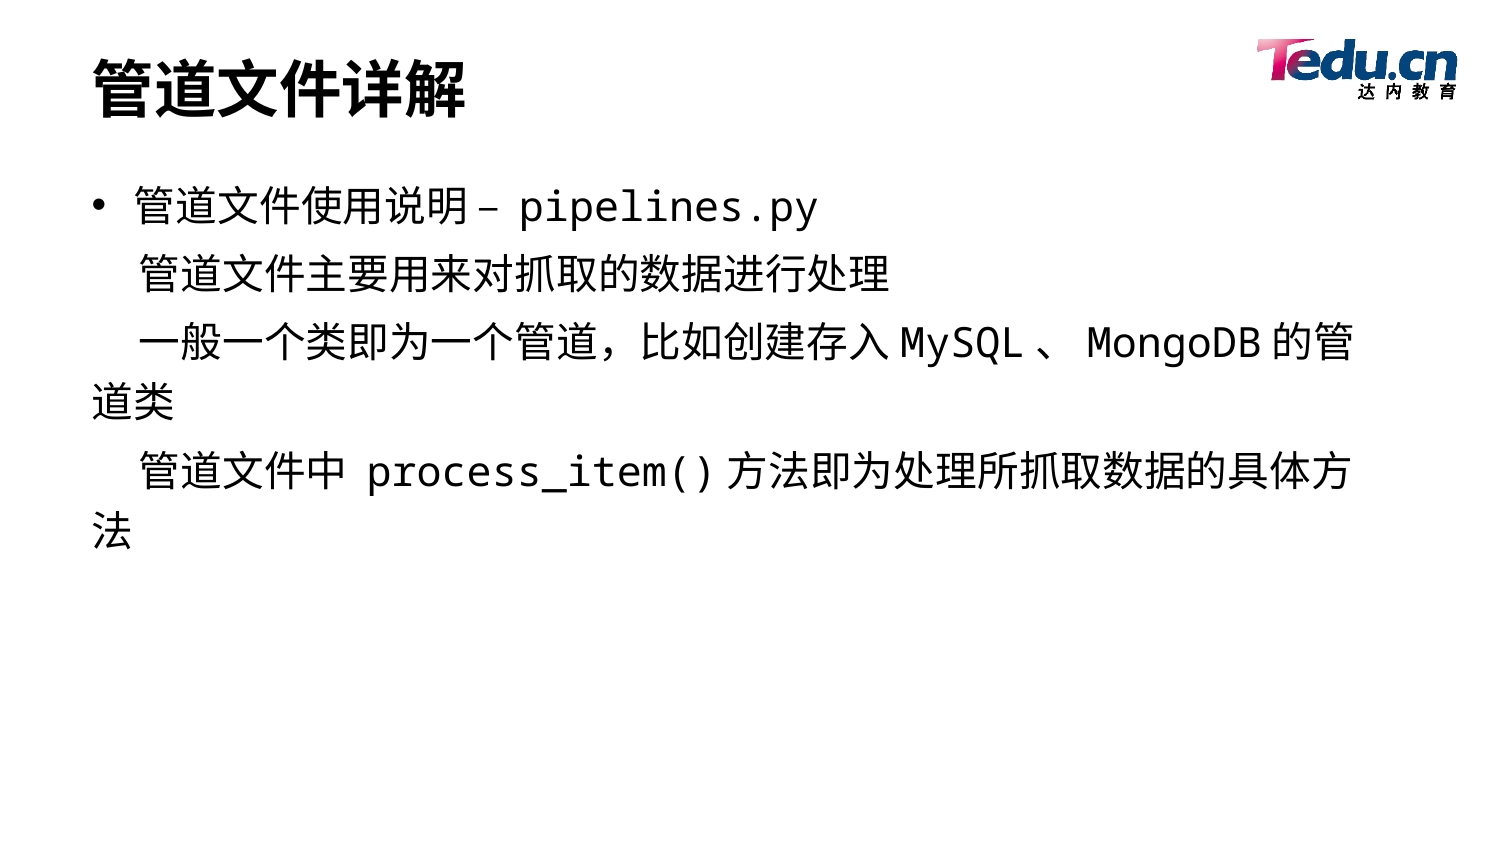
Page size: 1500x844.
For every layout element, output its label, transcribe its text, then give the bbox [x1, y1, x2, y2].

picture [1234, 8, 1471, 115]
list 管道文件使用说明 – pipelines.py 管道文件主要用来对抓取的数据进行处理 一般一个类即为一个管道，比如创建存入MySQL、MongoDB的管道类 管道文件中 process_item()方法即为处理所抓取数据的具体方法 [76, 161, 1400, 450]
title 管道文件详解 [76, 43, 1188, 132]
